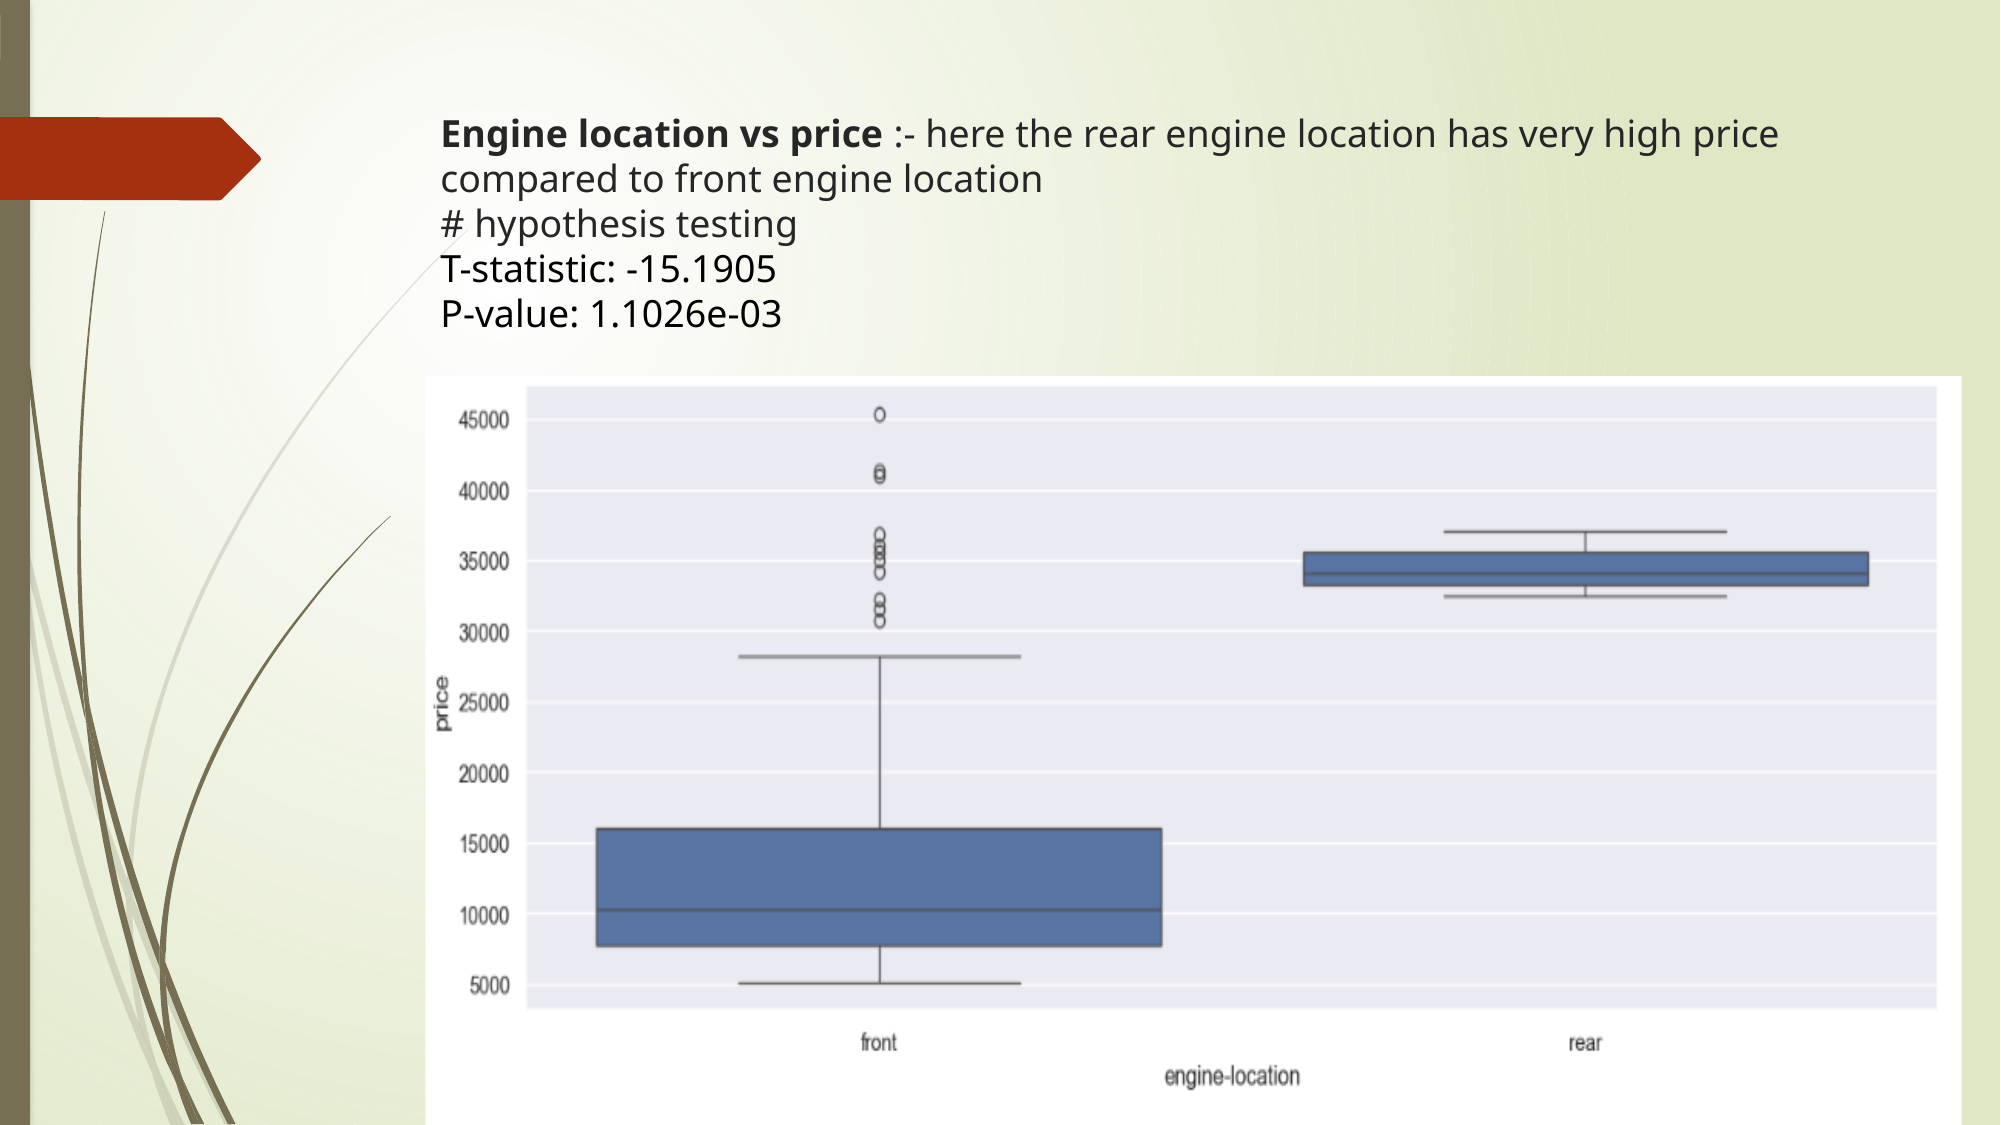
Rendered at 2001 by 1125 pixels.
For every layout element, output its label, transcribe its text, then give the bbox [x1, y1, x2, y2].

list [425, 375, 1962, 1125]
title Engine location vs price :- here the rear engine location has very high price compared to front engine location # hypothesis testing T-statistic: -15.1905 P-value: 1.1026e-03 [425, 102, 1888, 341]
